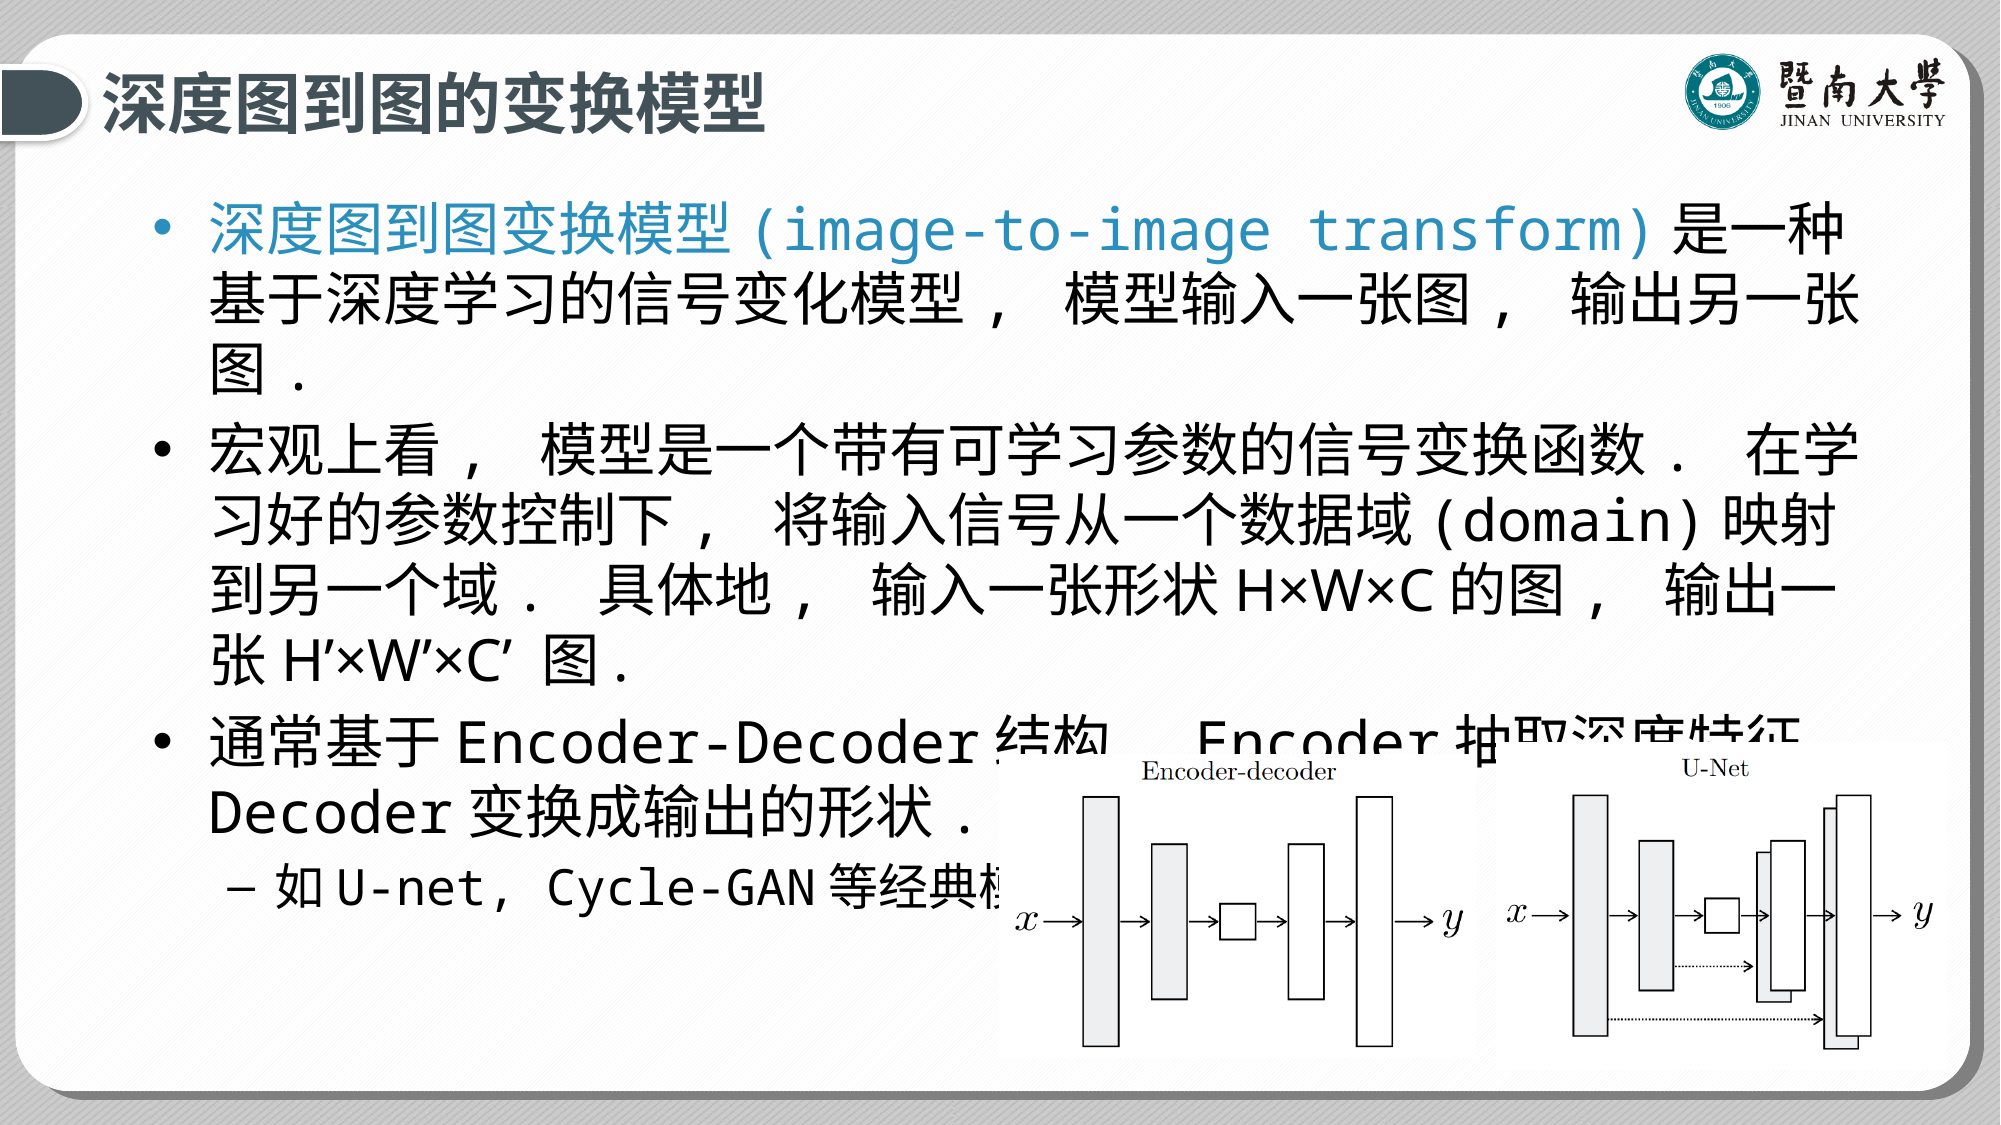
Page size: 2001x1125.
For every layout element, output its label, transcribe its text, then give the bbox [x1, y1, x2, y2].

title 深度图到图的变换模型 [86, 54, 1237, 151]
picture [1495, 742, 1947, 1070]
picture [0, 0, 2000, 1125]
picture [999, 753, 1476, 1058]
list 深度图到图变换模型(image-to-image transform)是一种基于深度学习的信号变化模型, 模型输入一张图, 输出另一张图. 宏观上看, 模型是一个带有可学习参数的信号变换函数. 在学习好的参数控制下, 将输入信号从一个数据域(domain)映射到另一个域. 具体地, 输入一张形状H×W×C的图, 输出一张H’×W’×C’ 图. 通常基于Encoder-Decoder结构. Encoder抽取深度特征, Decoder变换成输出的形状. 如U-net, Cycle-GAN等经典模型. [137, 184, 1886, 1035]
